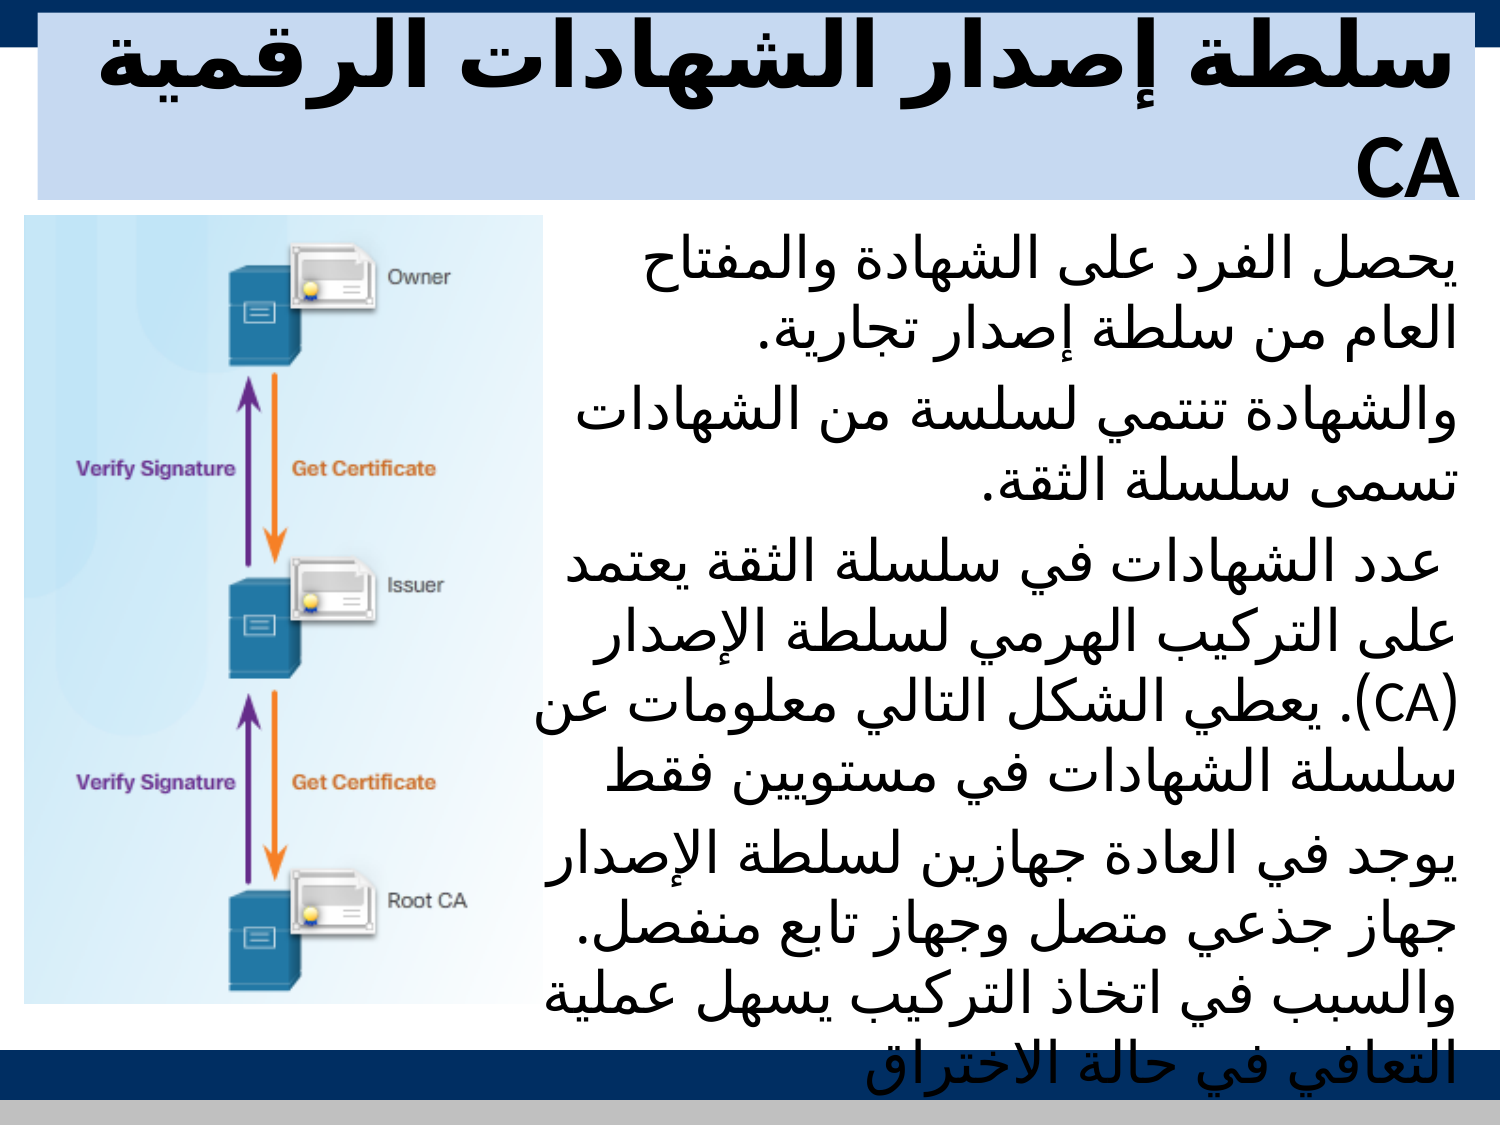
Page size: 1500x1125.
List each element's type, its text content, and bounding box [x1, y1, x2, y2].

title سلطة إصدار الشهادات الرقمية CA [37, 12, 1475, 200]
picture [24, 215, 543, 1004]
text_box يحصل الفرد على الشهادة والمفتاح العام من سلطة إصدار تجارية. والشهادة تنتمي لسلسة من الشهادات تسمى سلسلة الثقة. عدد الشهادات في سلسلة الثقة يعتمد على التركيب الهرمي لسلطة الإصدار (CA). يعطي الشكل التالي معلومات عن سلسلة الشهادات في مستويين فقط يوجد في العادة جهازين لسلطة الإصدار جهاز جذعي متصل وجهاز تابع منفصل. والسبب في اتخاذ التركيب يسهل عملية التعافي في حالة الاختراق [512, 212, 1475, 1000]
